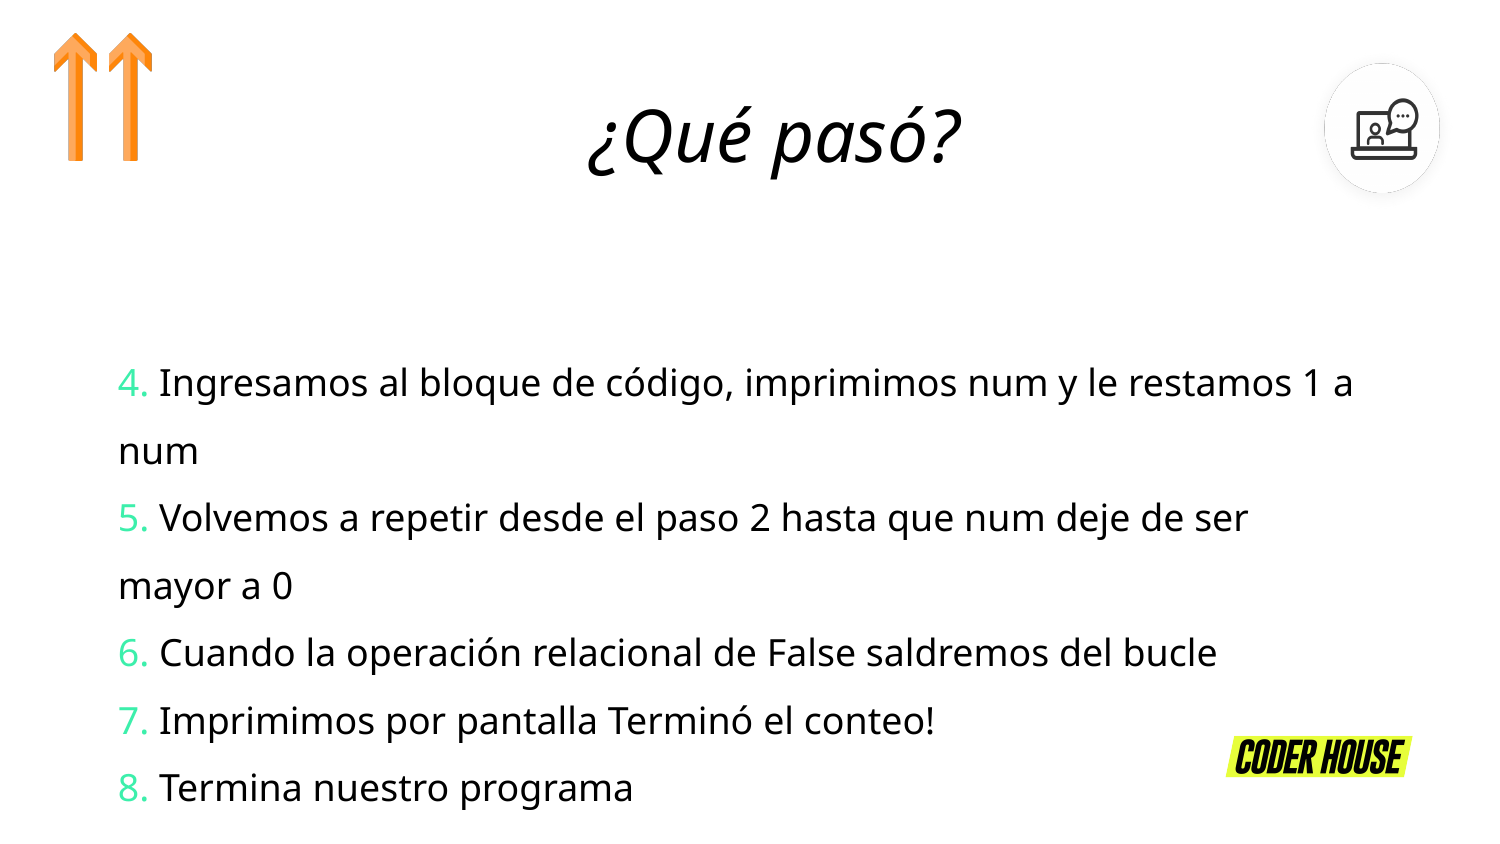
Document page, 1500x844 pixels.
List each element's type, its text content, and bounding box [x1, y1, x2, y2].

picture [1309, 47, 1455, 209]
text_box 4. Ingresamos al bloque de código, imprimimos num y le restamos 1 a num 5. Volvemos a repetir desde el paso 2 hasta que num deje de ser mayor a 0 6. Cuando la operación relacional de False saldremos del bucle 7. Imprimimos por pantalla Terminó el conteo! 8. Termina nuestro programa [102, 276, 1376, 672]
text_box ¿Qué pasó? [322, 51, 1230, 215]
picture [39, 33, 167, 161]
picture [1221, 728, 1417, 784]
